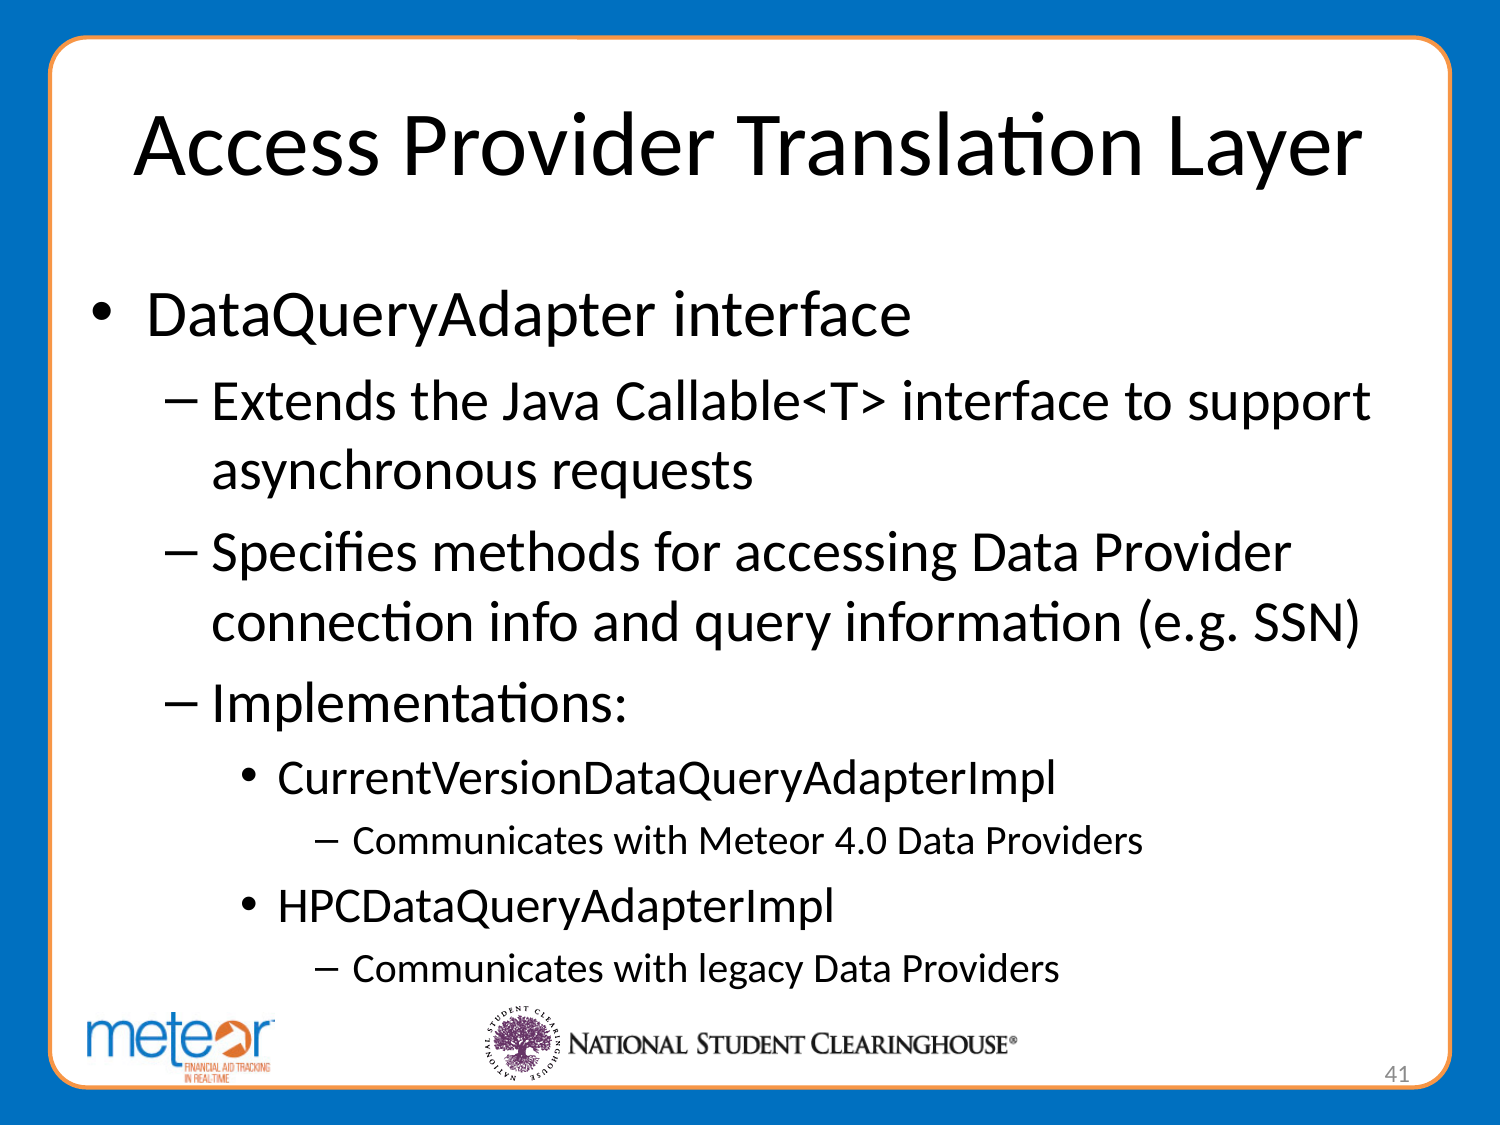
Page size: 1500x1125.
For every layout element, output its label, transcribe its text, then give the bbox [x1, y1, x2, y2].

picture [87, 1012, 275, 1084]
slide_number 41 [1074, 1042, 1425, 1103]
list DataQueryAdapter interface Extends the Java Callable<T> interface to support asynchronous requests Specifies methods for accessing Data Provider connection info and query information (e.g. SSN) Implementations: CurrentVersionDataQueryAdapterImpl Communicates with Meteor 4.0 Data Providers HPCDataQueryAdapterImpl Communicates with legacy Data Providers [75, 262, 1425, 1005]
title Access Provider Translation Layer [75, 45, 1425, 233]
picture [474, 1005, 1026, 1081]
